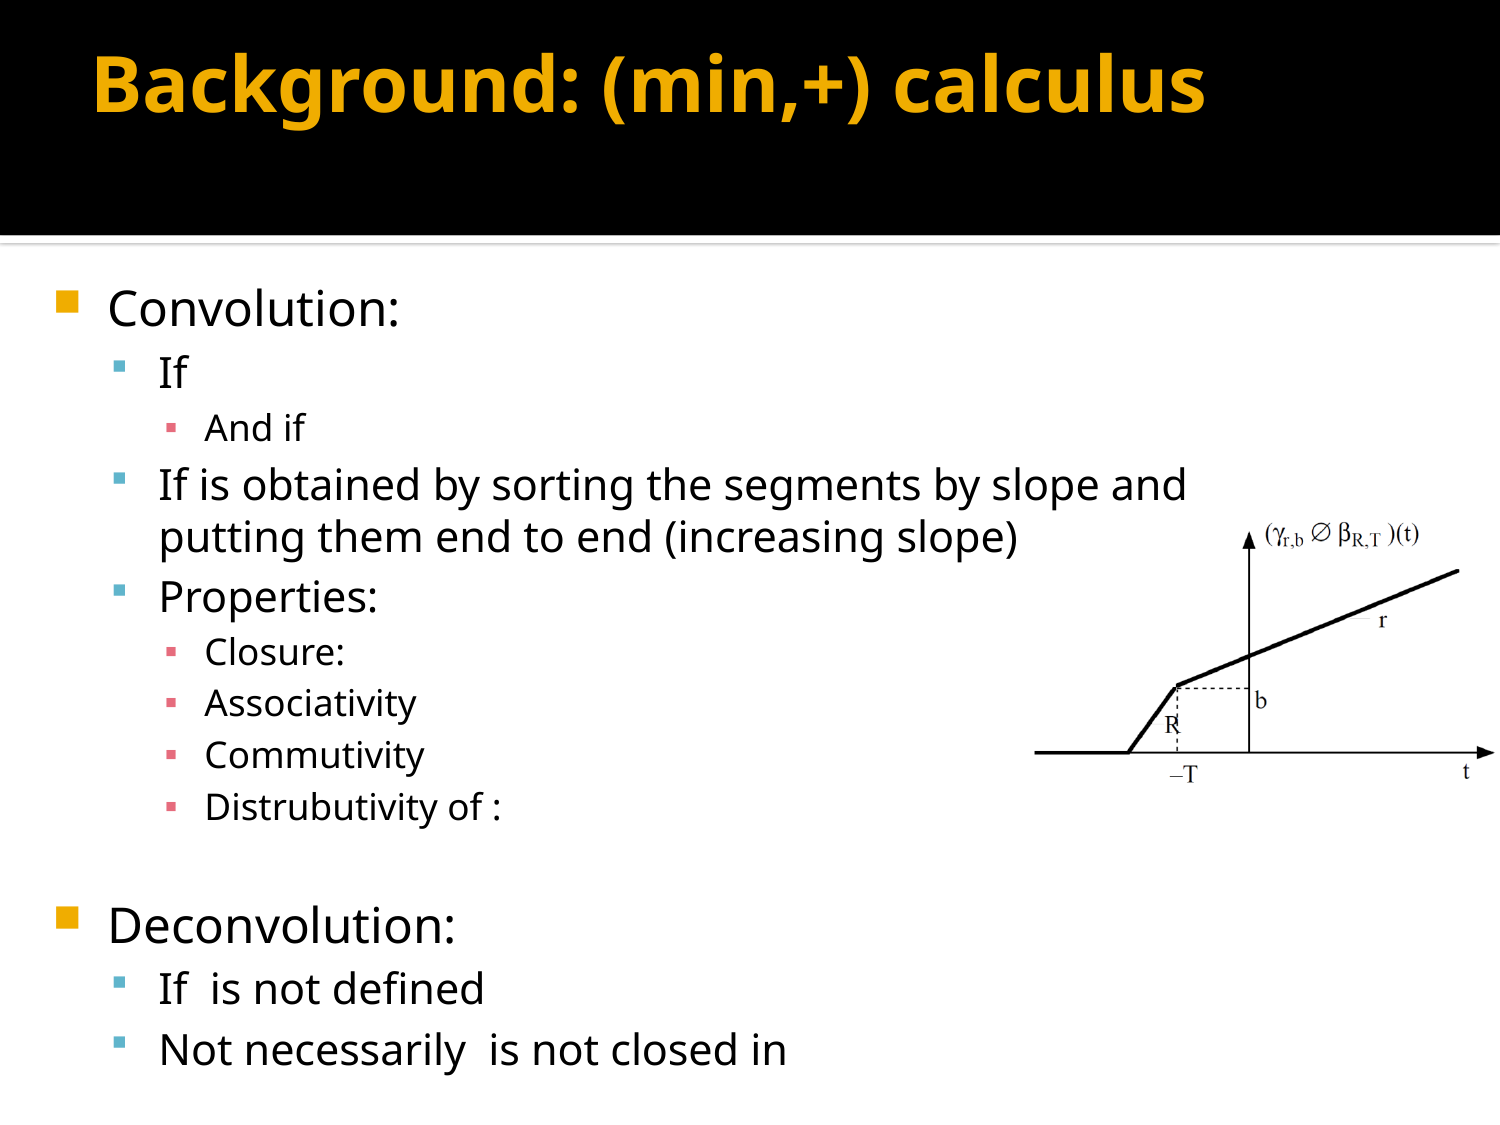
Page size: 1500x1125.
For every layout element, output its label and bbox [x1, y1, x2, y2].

picture [1019, 514, 1500, 789]
